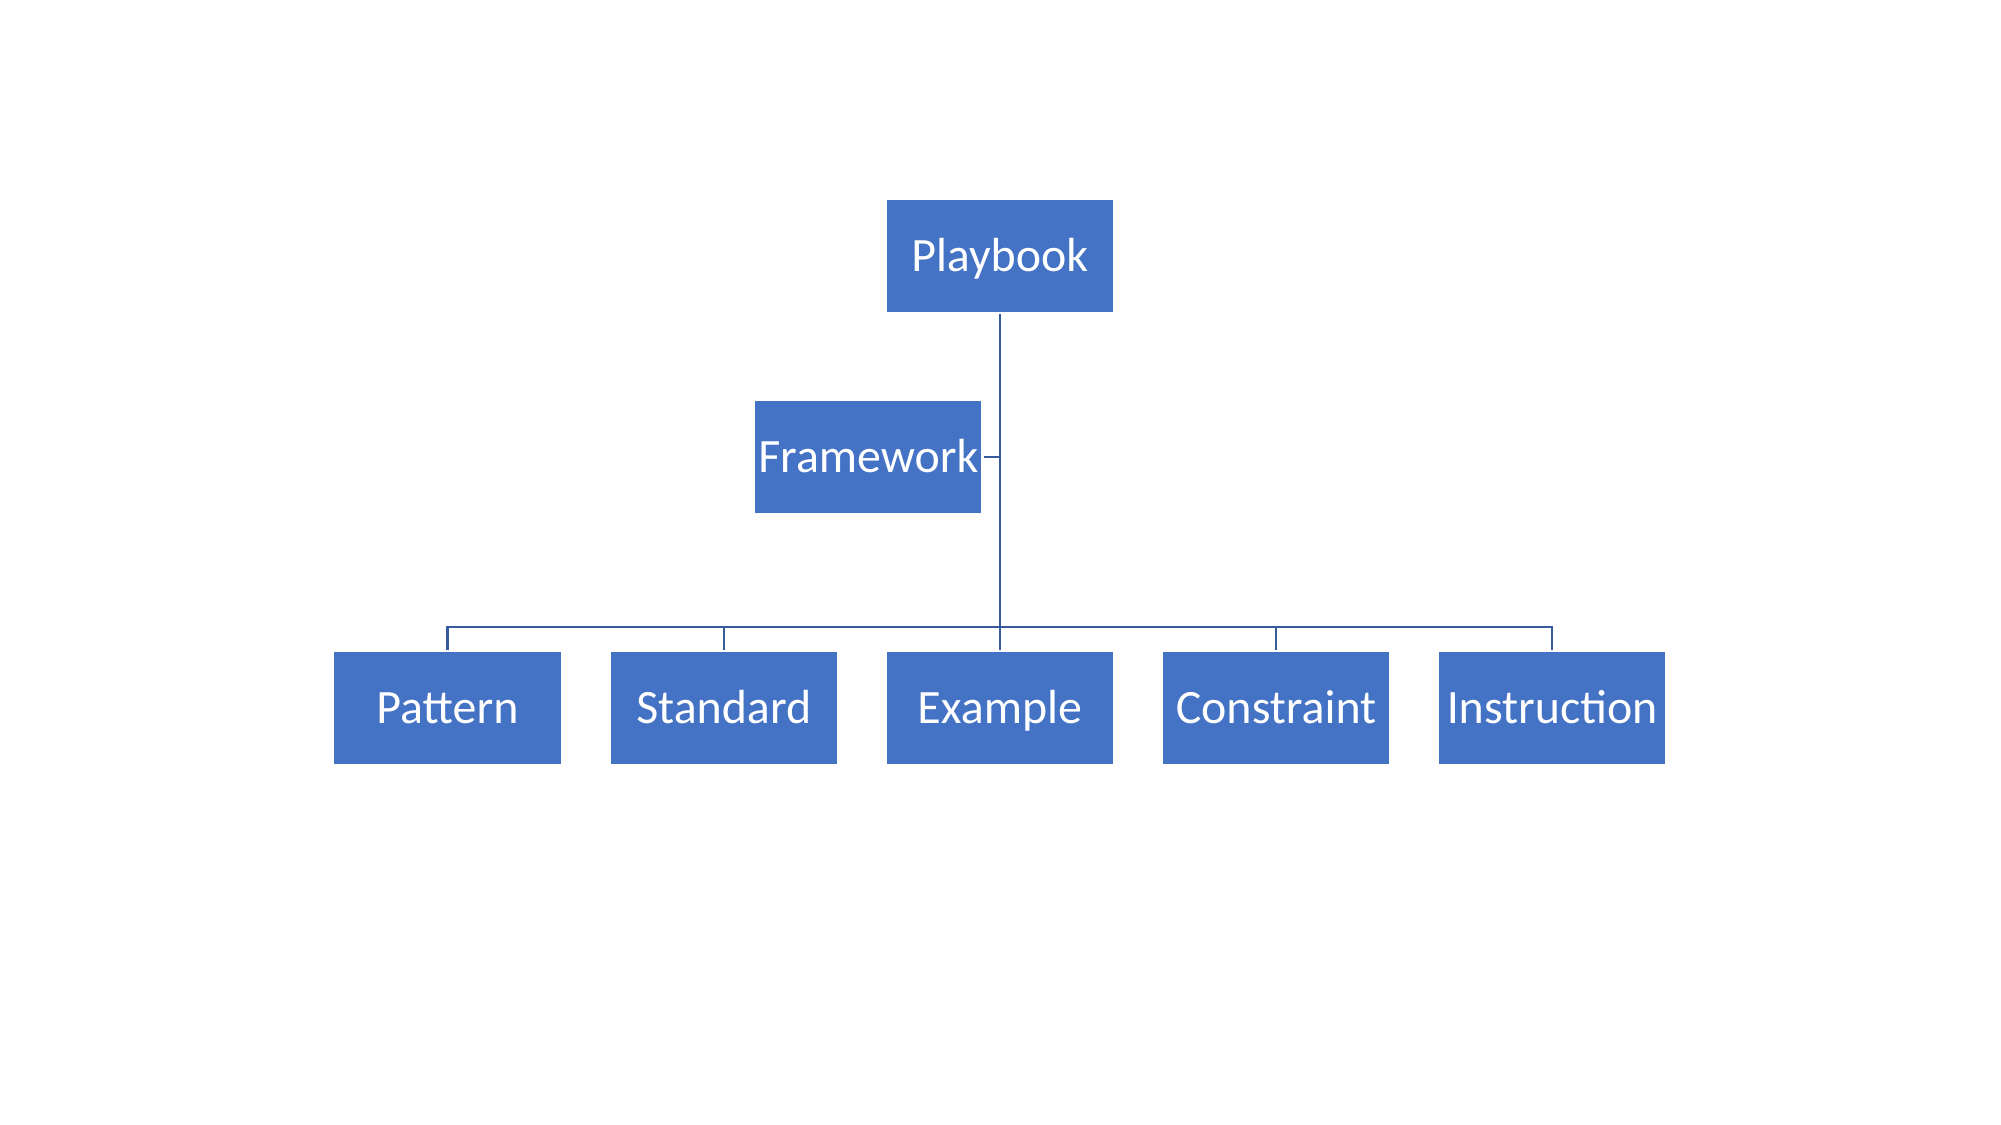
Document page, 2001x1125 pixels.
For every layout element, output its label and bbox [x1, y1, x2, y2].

text_box [333, 84, 1667, 1007]
